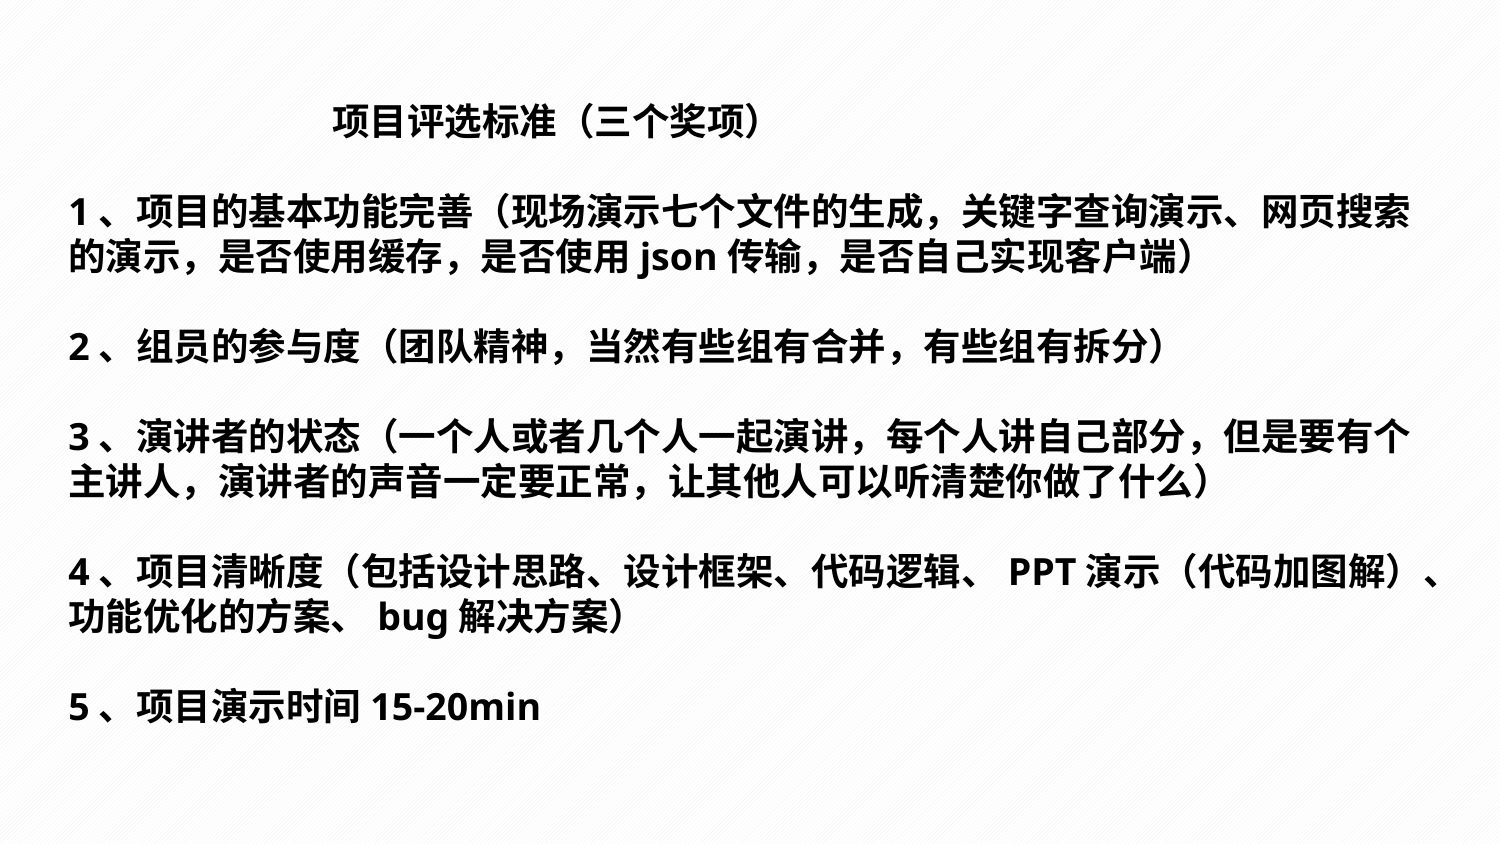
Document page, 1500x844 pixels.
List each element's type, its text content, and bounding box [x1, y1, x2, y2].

text_box 项目评选标准（三个奖项） 1、项目的基本功能完善（现场演示七个文件的生成，关键字查询演示、网页搜索的演示，是否使用缓存，是否使用json传输，是否自己实现客户端） 2、组员的参与度（团队精神，当然有些组有合并，有些组有拆分） 3、演讲者的状态（一个人或者几个人一起演讲，每个人讲自己部分，但是要有个主讲人，演讲者的声音一定要正常，让其他人可以听清楚你做了什么） 4、项目清晰度（包括设计思路、设计框架、代码逻辑、PPT演示（代码加图解）、功能优化的方案、bug解决方案） 5、项目演示时间15-20min [53, 91, 1456, 736]
